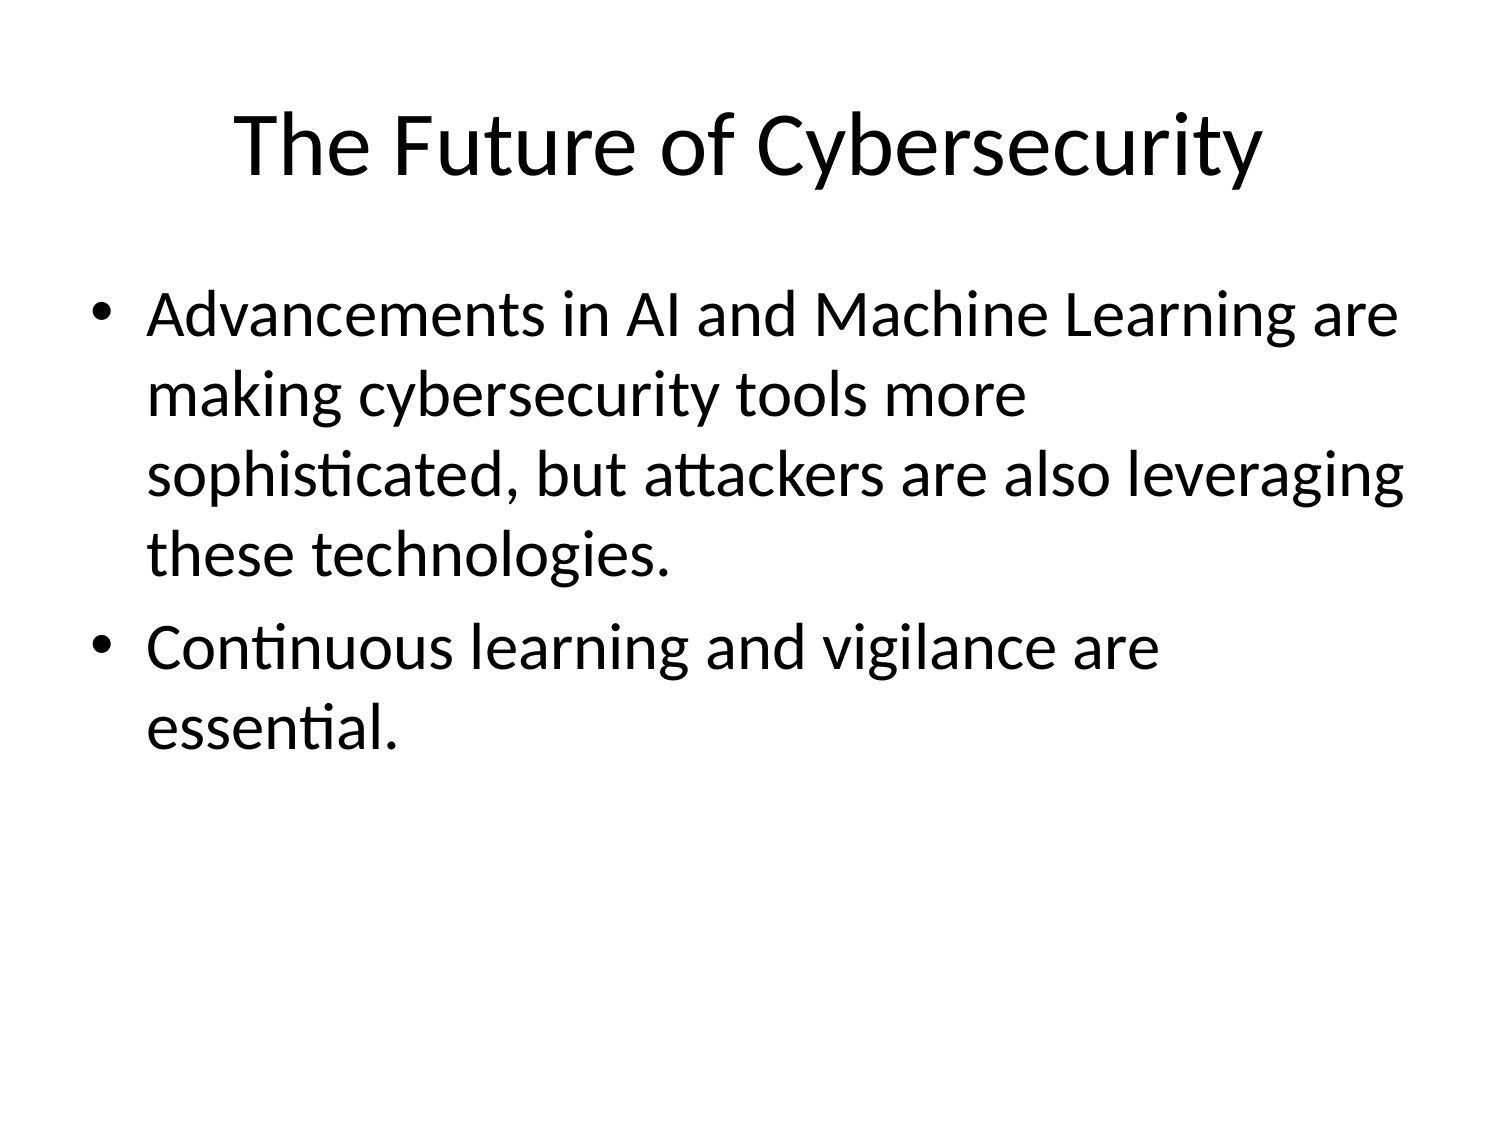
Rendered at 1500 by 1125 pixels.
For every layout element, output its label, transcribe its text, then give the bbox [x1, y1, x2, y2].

list Advancements in AI and Machine Learning are making cybersecurity tools more sophisticated, but attackers are also leveraging these technologies. Continuous learning and vigilance are essential. [75, 262, 1425, 1005]
title The Future of Cybersecurity [75, 45, 1425, 233]
